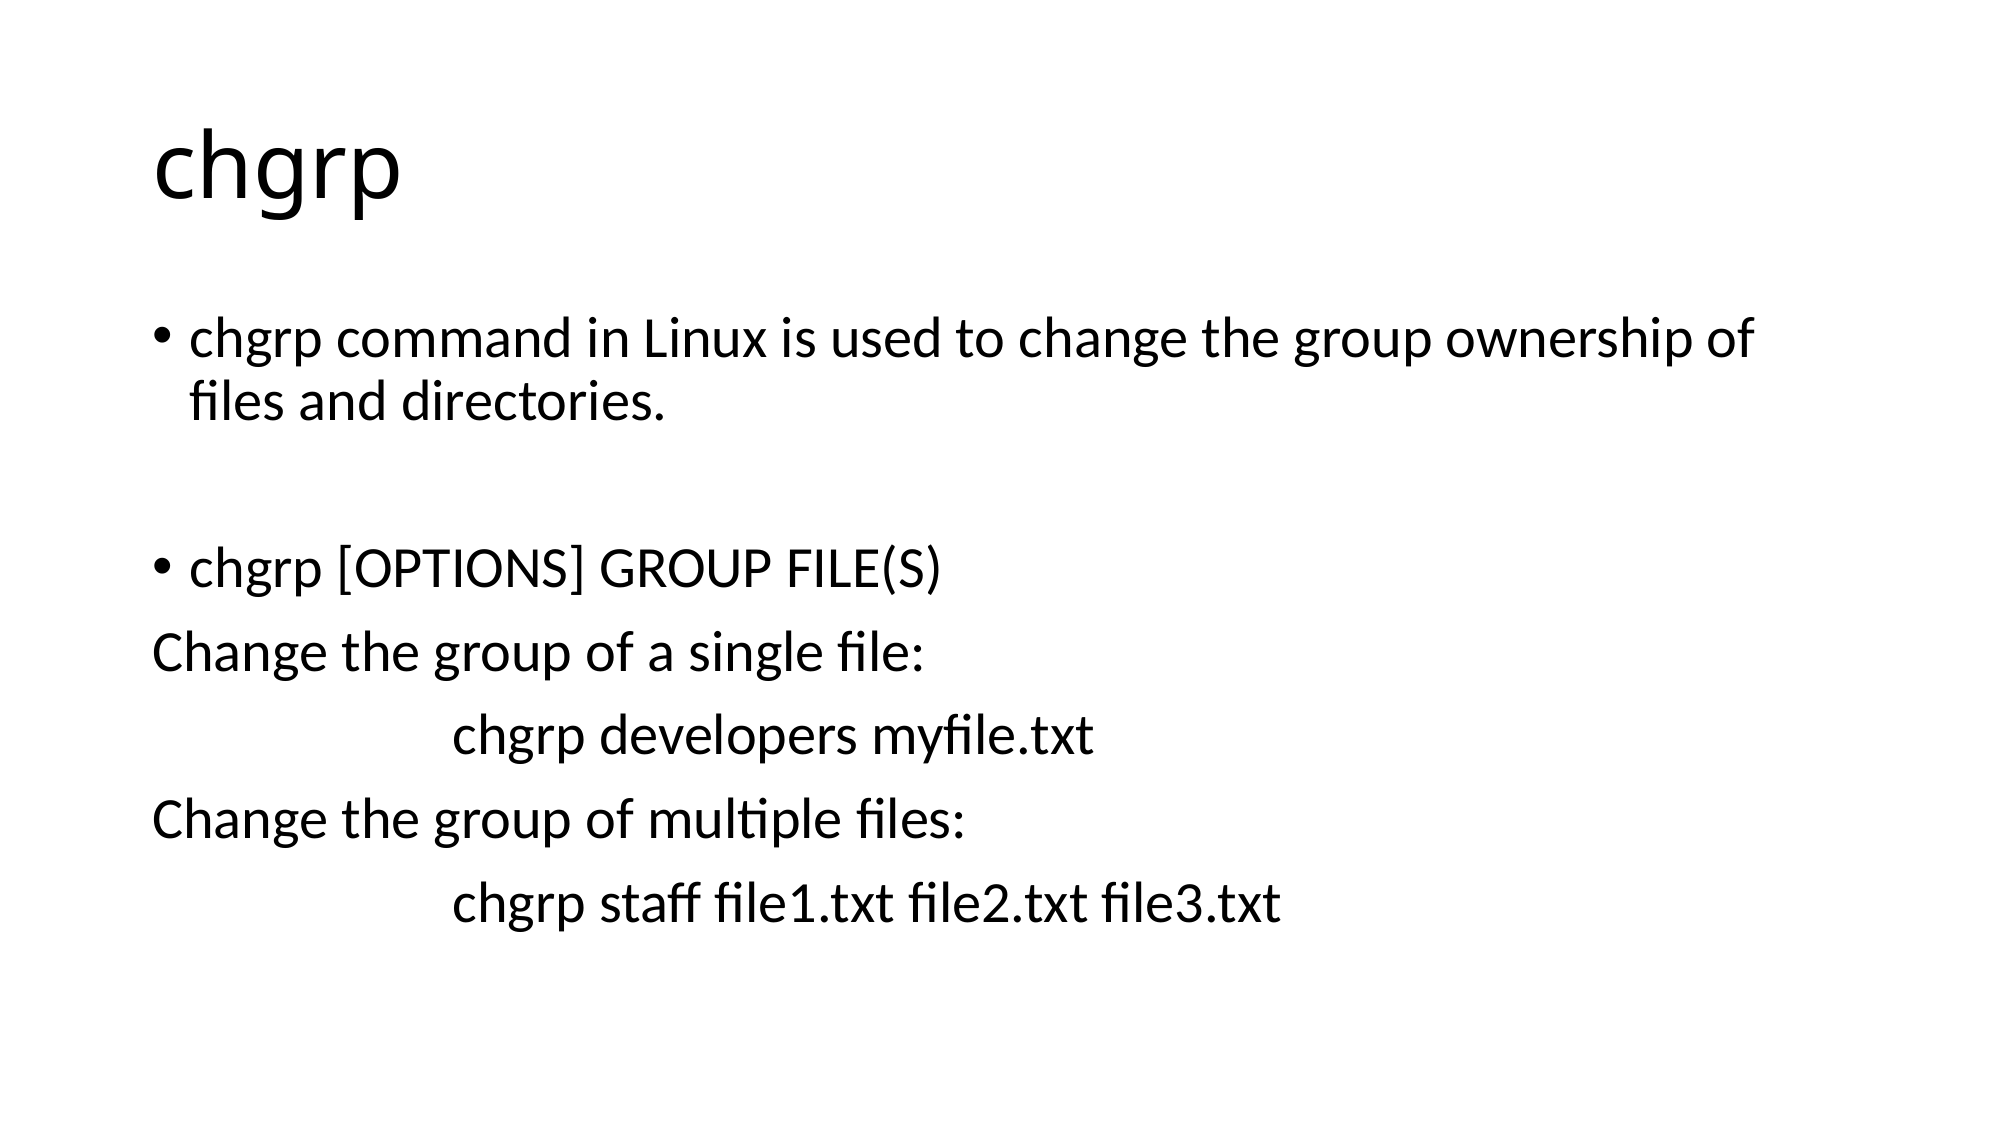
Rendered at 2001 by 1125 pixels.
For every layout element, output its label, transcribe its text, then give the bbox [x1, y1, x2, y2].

list chgrp command in Linux is used to change the group ownership of files and directories. chgrp [OPTIONS] GROUP FILE(S) Change the group of a single file: chgrp developers myfile.txt Change the group of multiple files: chgrp staff file1.txt file2.txt file3.txt [137, 299, 1863, 1014]
title chgrp [137, 59, 1863, 278]
